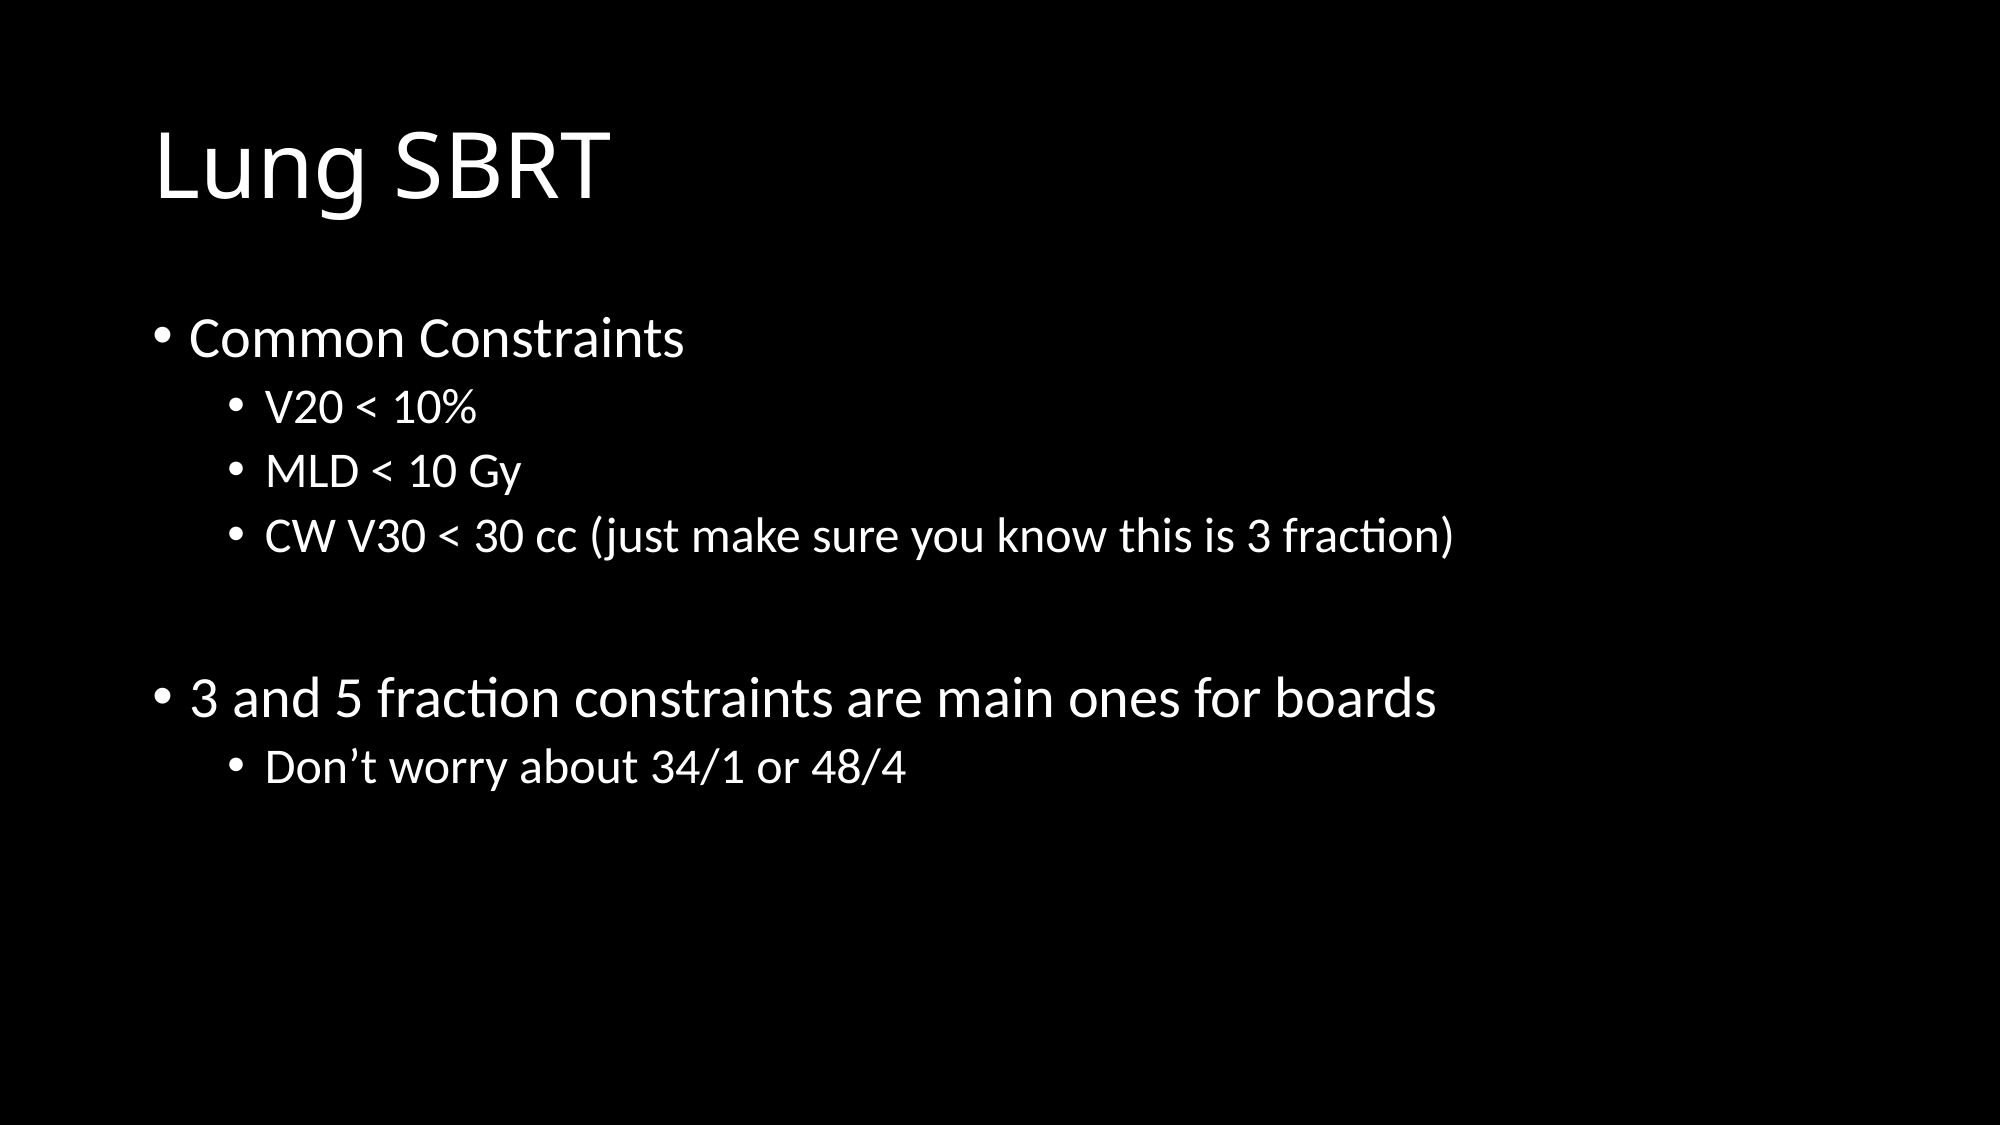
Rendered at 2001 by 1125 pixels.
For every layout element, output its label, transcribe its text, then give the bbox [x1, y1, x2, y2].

list Common Constraints V20 < 10% MLD < 10 Gy CW V30 < 30 cc (just make sure you know this is 3 fraction) 3 and 5 fraction constraints are main ones for boards Don’t worry about 34/1 or 48/4 [137, 299, 1863, 1014]
title Lung SBRT [137, 59, 1863, 278]
